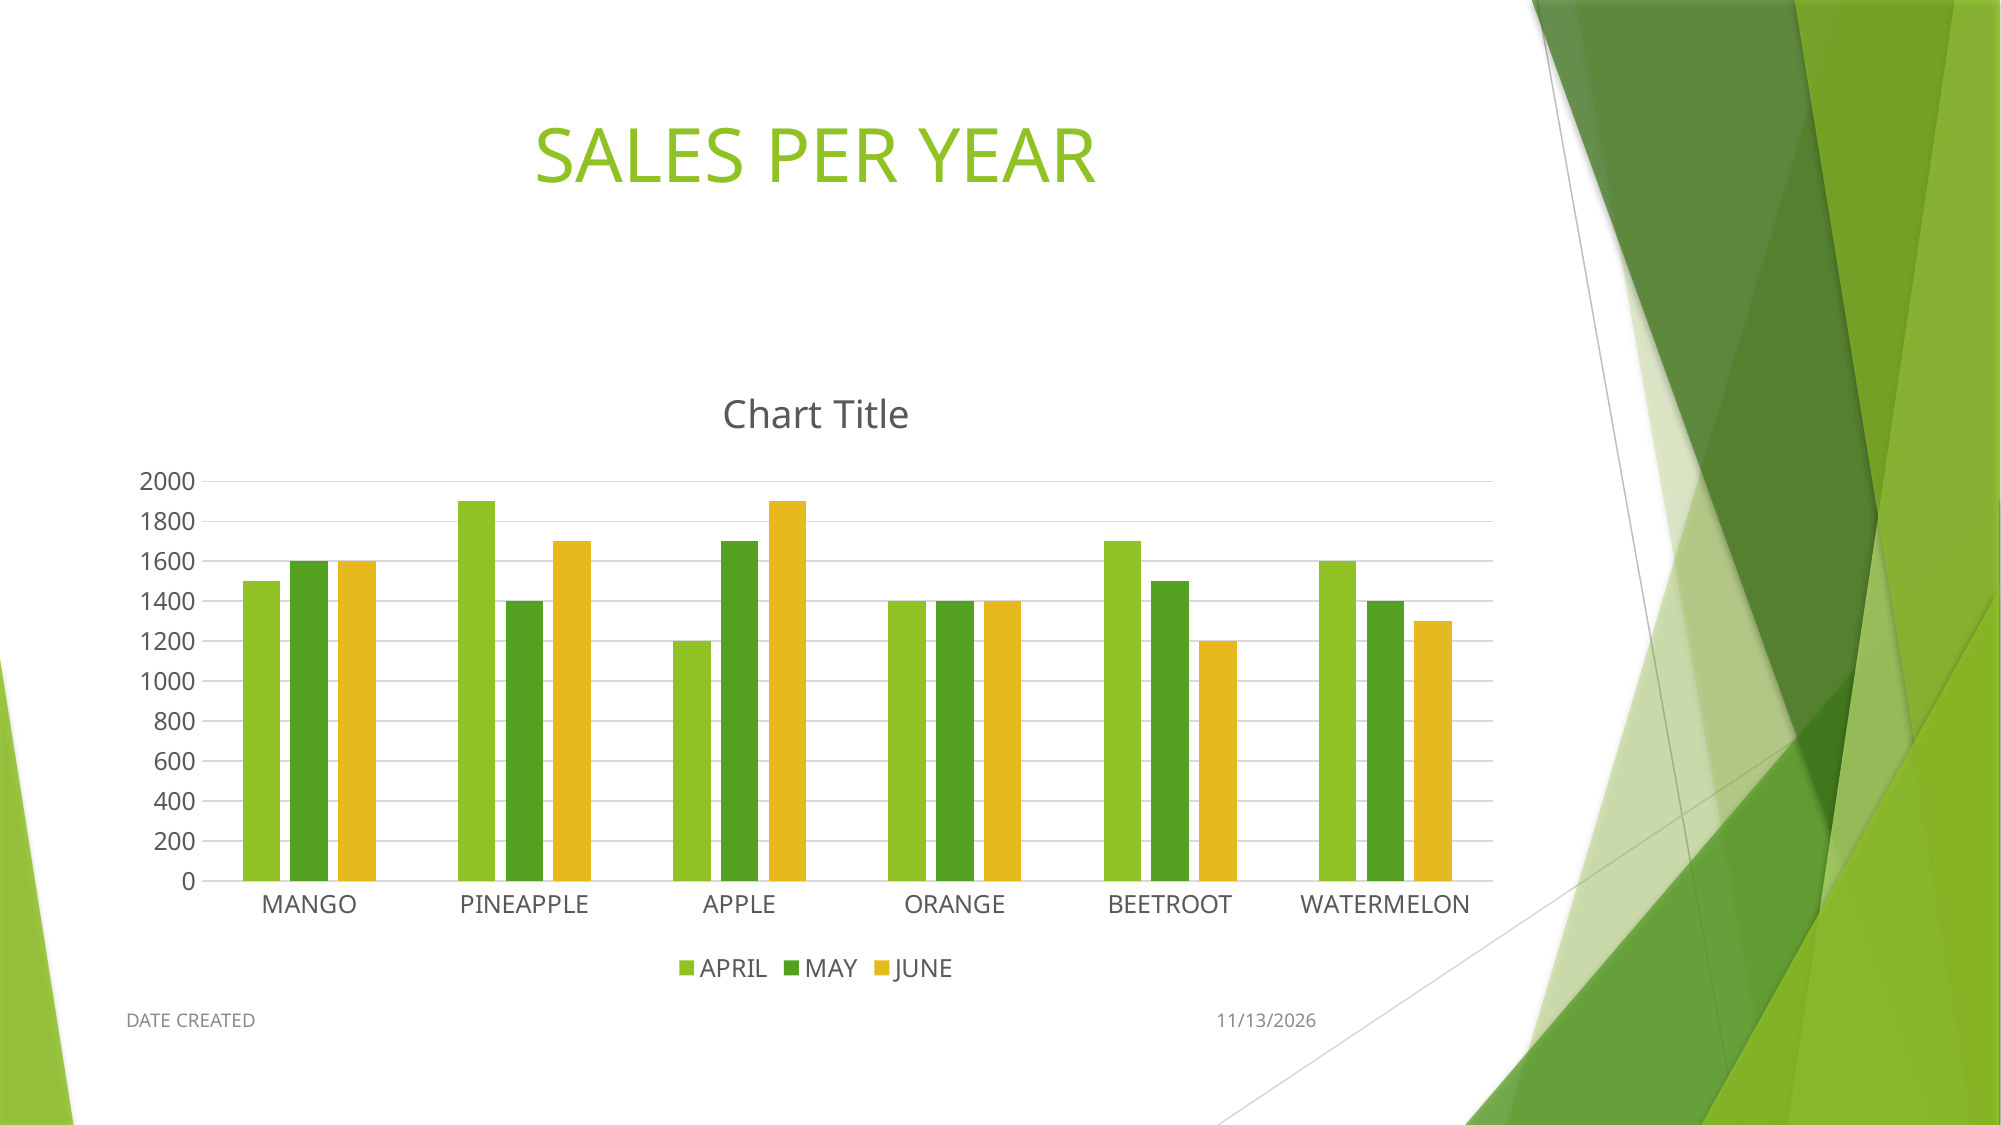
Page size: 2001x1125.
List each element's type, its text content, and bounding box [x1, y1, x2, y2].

chart [110, 353, 1522, 992]
footer DATE CREATED [111, 1000, 1145, 1051]
title SALES PER YEAR [111, 99, 1522, 317]
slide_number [1181, 1000, 1332, 1051]
